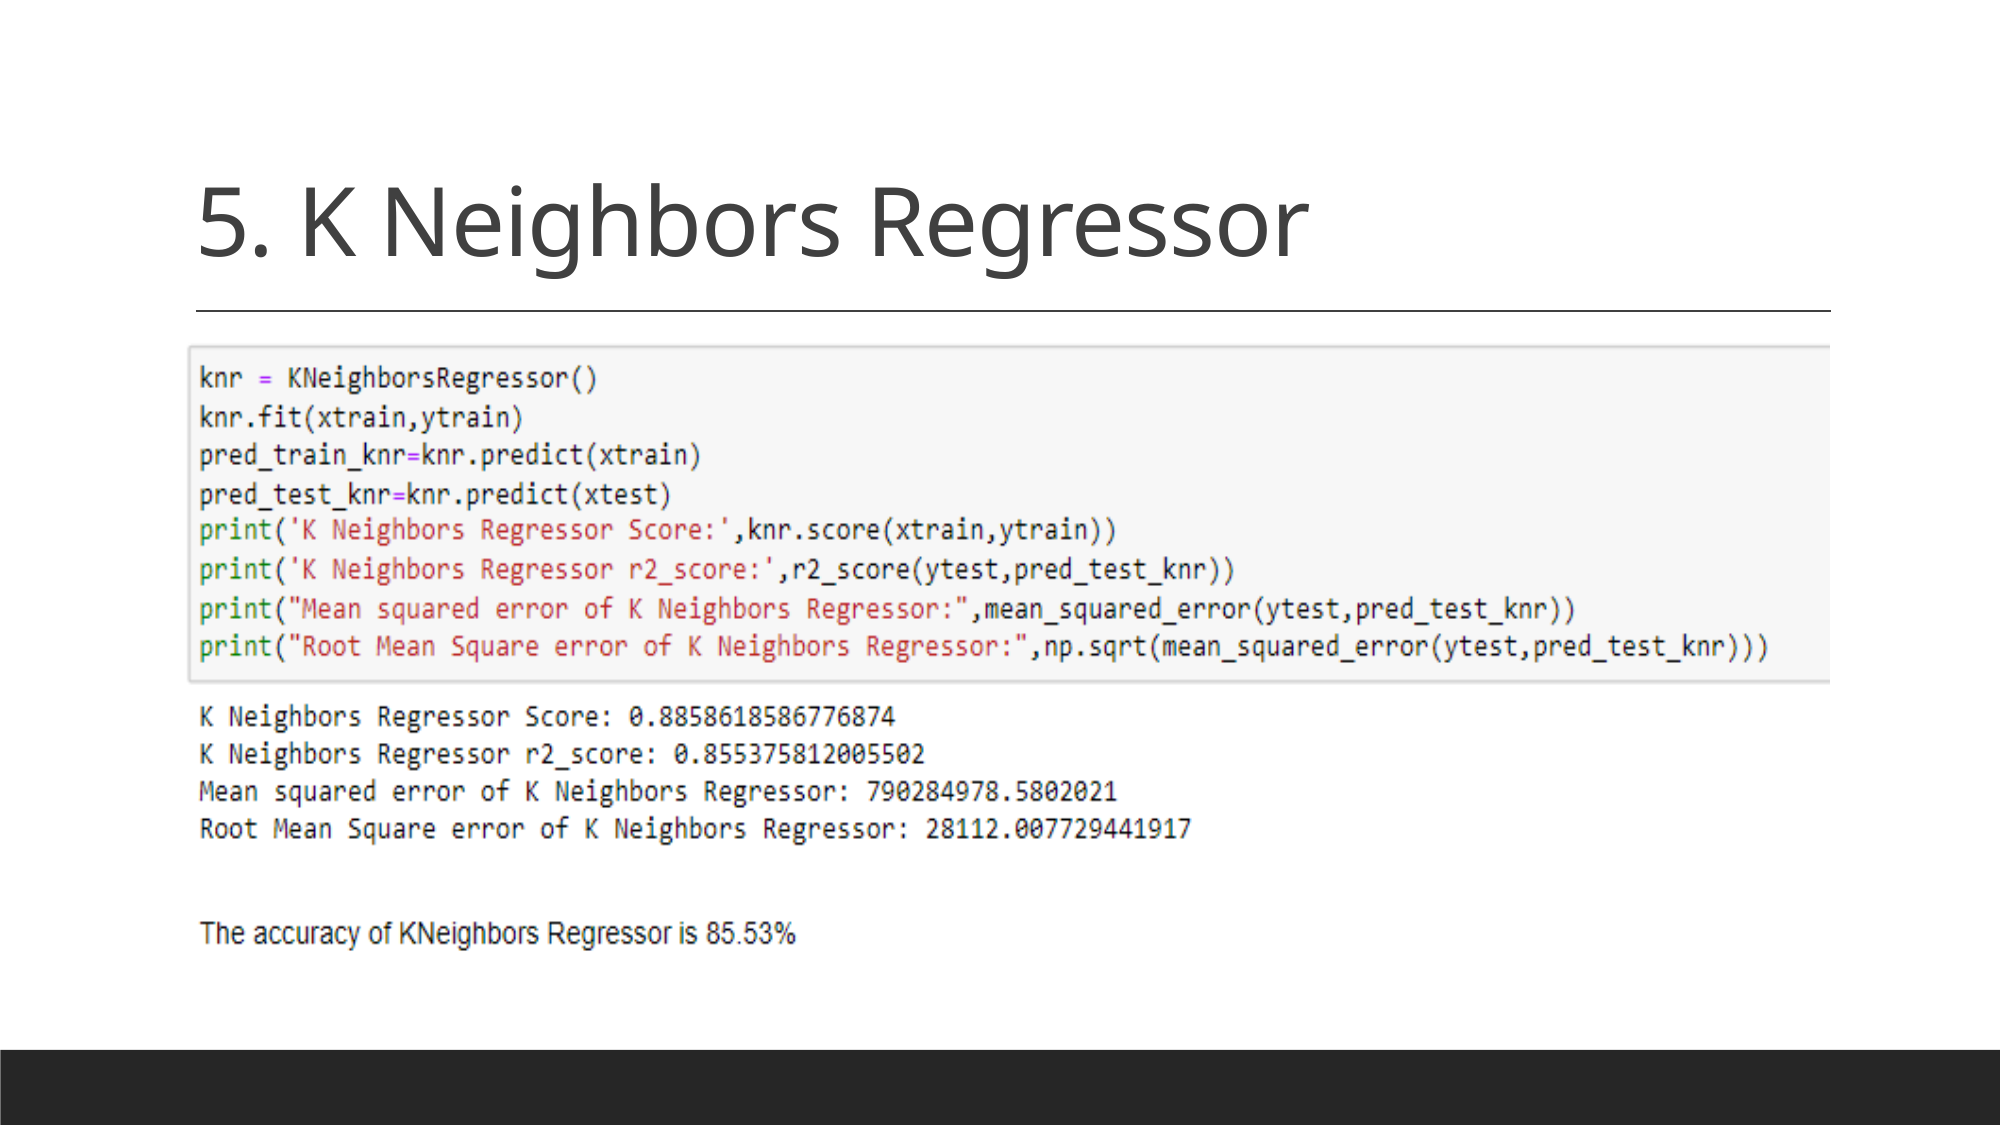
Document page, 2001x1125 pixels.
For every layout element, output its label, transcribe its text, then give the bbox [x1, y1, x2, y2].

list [179, 332, 1831, 985]
title 5. K Neighbors Regressor [180, 47, 1830, 285]
